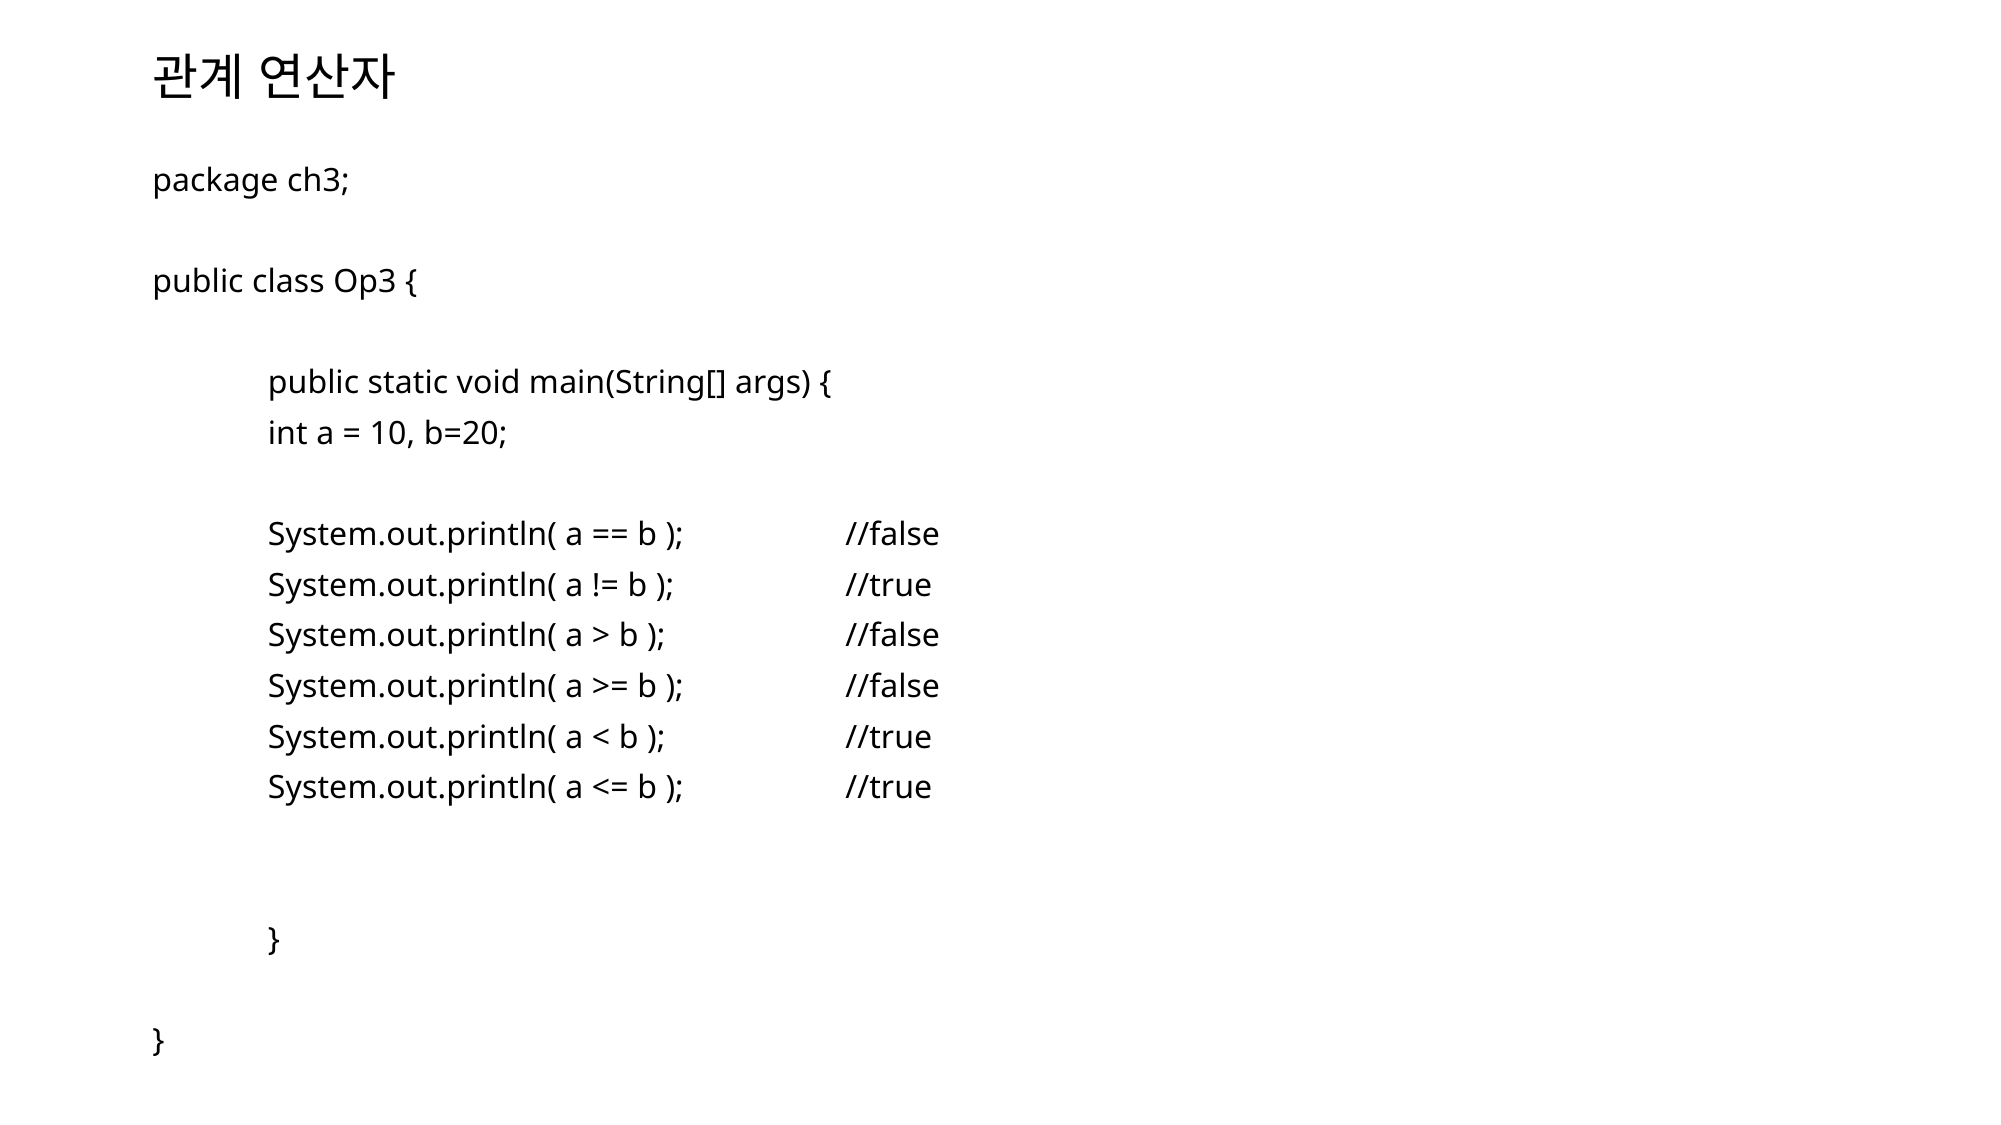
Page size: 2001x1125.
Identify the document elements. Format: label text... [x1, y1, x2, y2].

list package ch3; public class Op3 { public static void main(String[] args) { int a = 10, b=20; System.out.println( a == b ); //false System.out.println( a != b ); //true System.out.println( a > b ); //false System.out.println( a >= b ); //false System.out.println( a < b ); //true System.out.println( a <= b ); //true } } [137, 156, 1863, 1070]
title 관계 연산자 [137, 24, 1863, 134]
